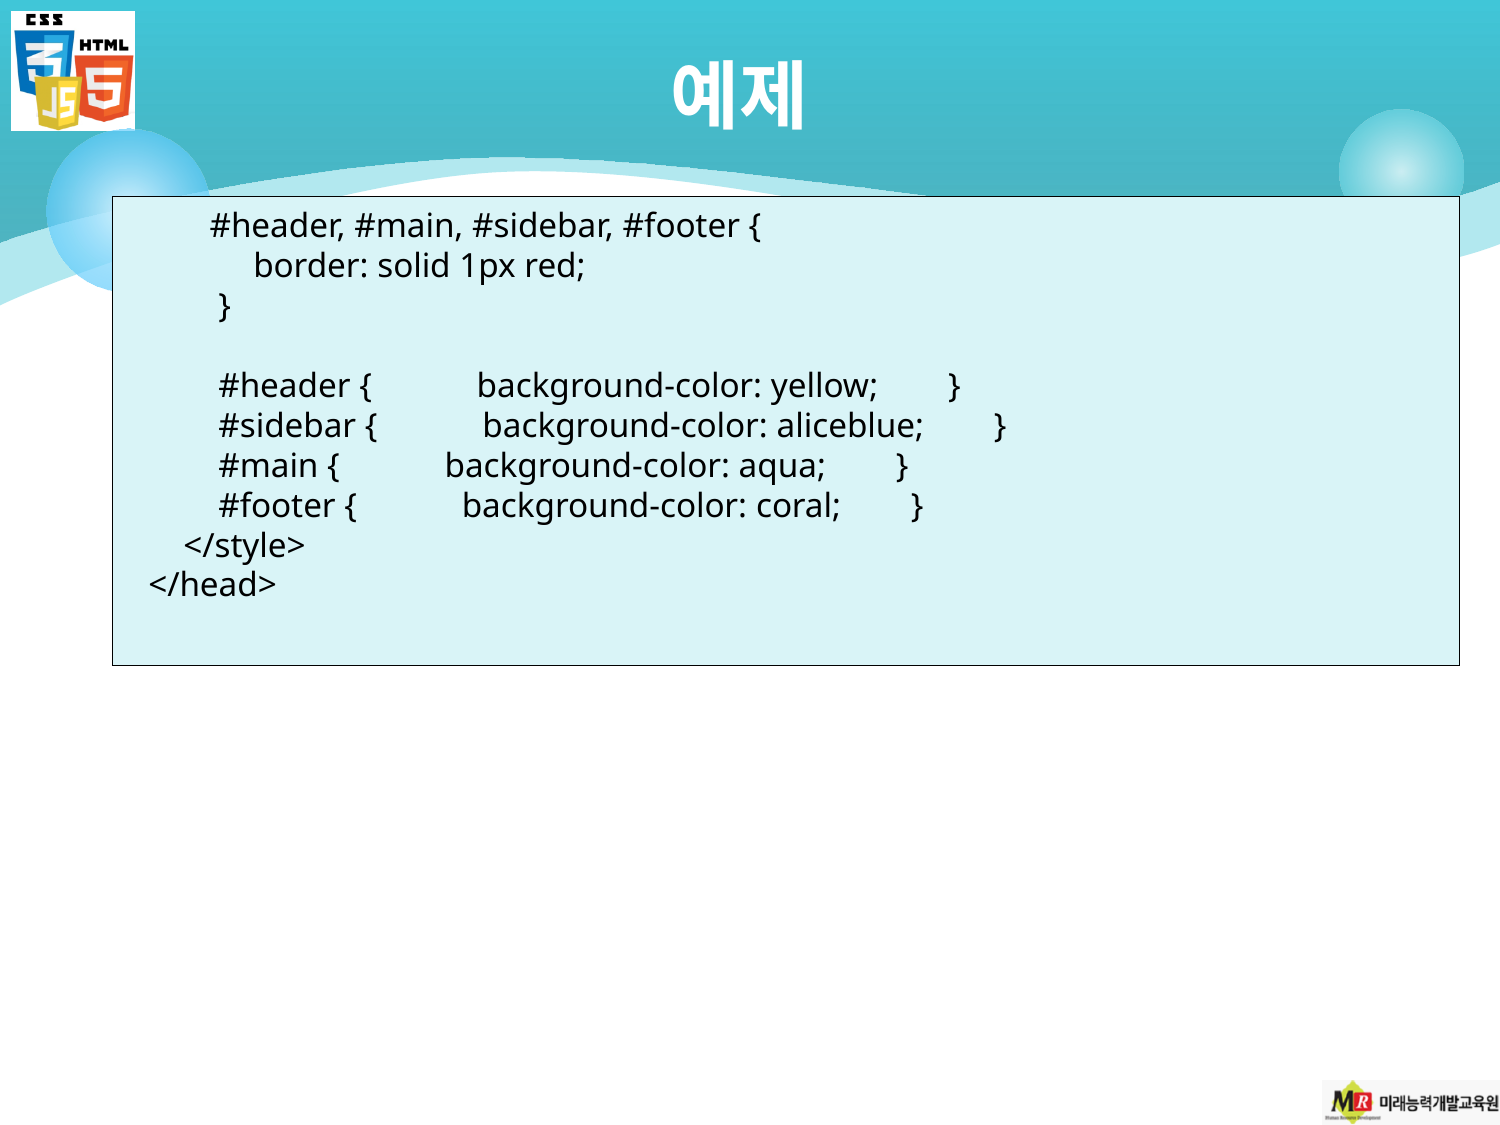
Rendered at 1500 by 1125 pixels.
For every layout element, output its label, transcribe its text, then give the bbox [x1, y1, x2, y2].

text_box #header, #main, #sidebar, #footer { border: solid 1px red; } #header { background-color: yellow; } #sidebar { background-color: aliceblue; } #main { background-color: aqua; } #footer { background-color: coral; } </style> </head> [112, 196, 1460, 666]
picture [11, 11, 74, 131]
picture [1322, 1080, 1500, 1125]
title 예제 [74, 0, 1426, 188]
